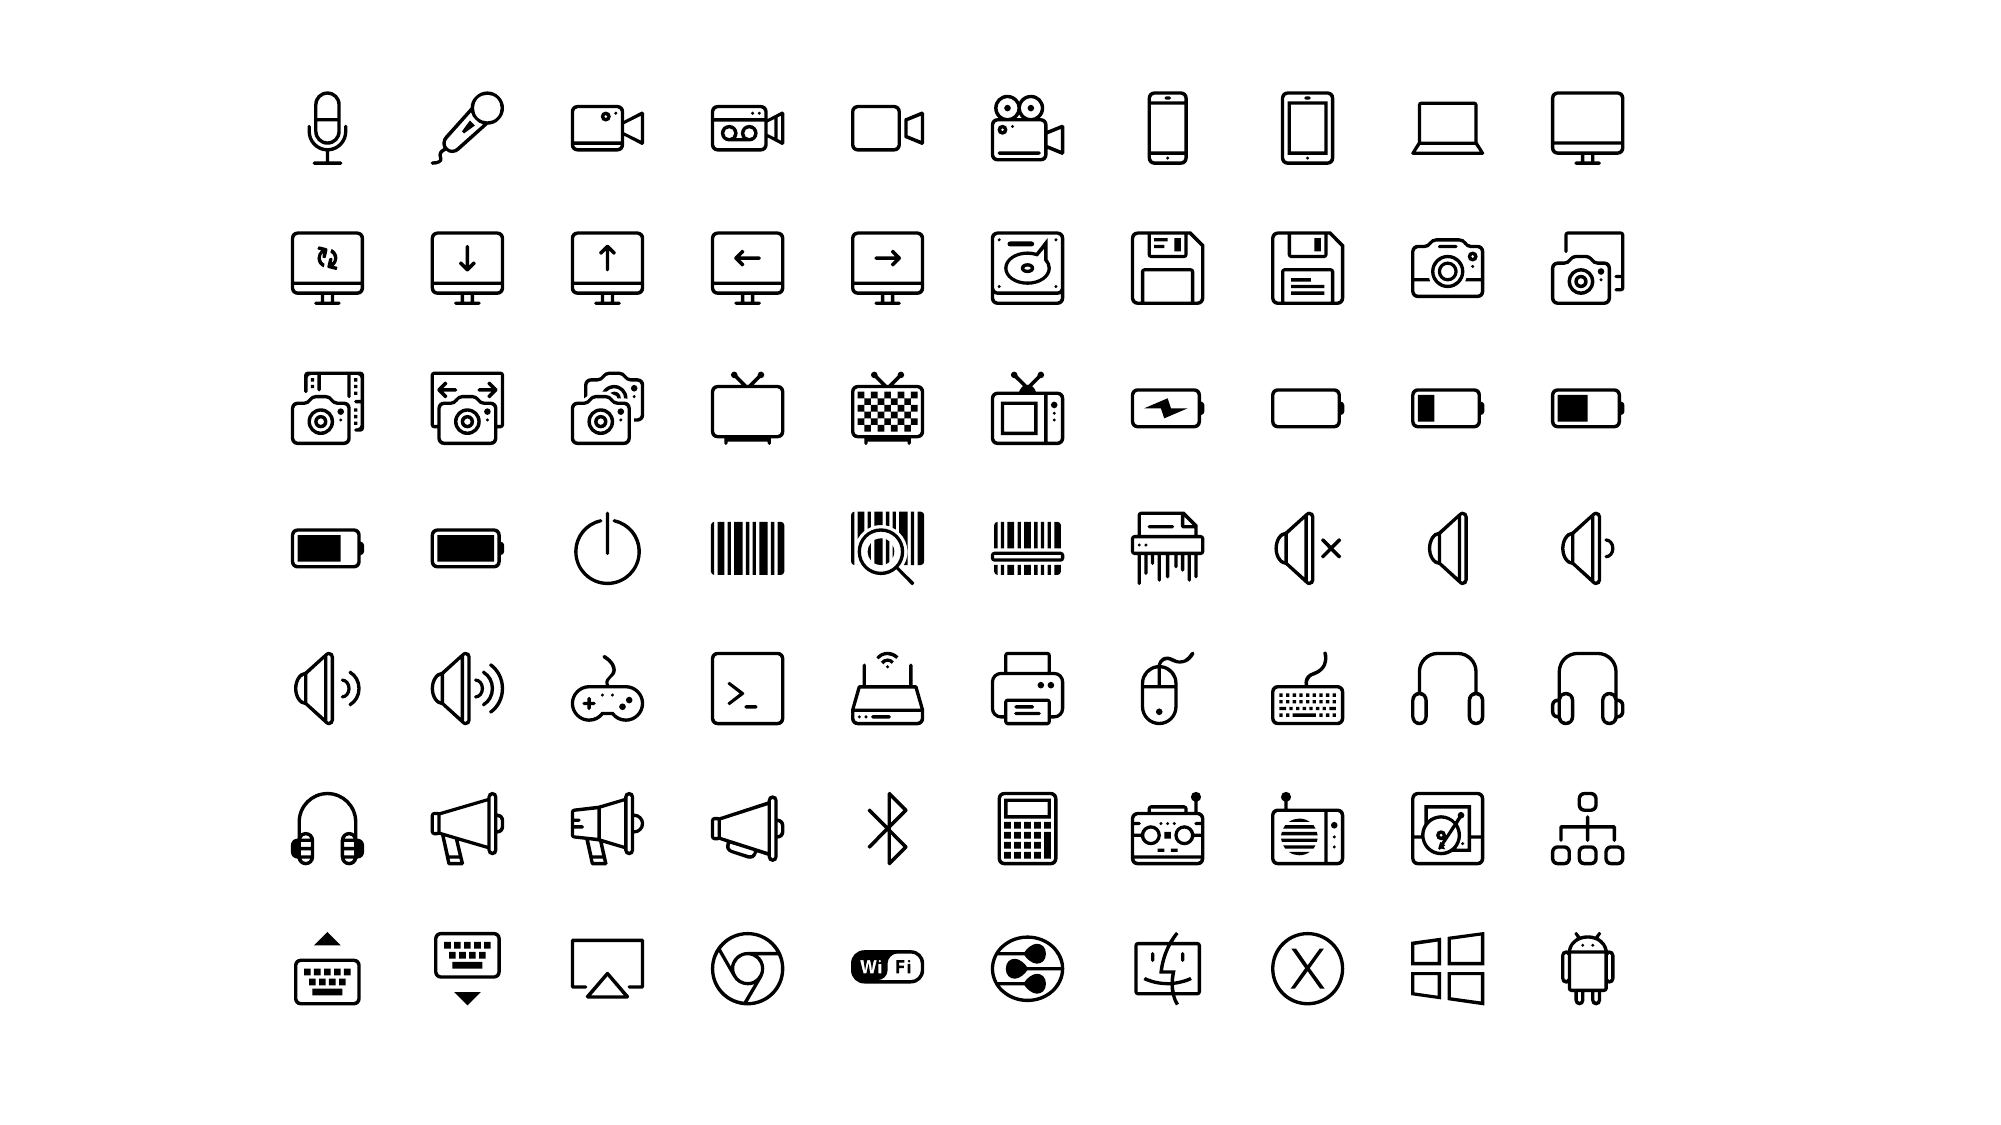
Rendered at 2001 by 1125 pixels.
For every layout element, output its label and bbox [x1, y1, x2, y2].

text_box [1130, 388, 1205, 429]
text_box [1034, 521, 1038, 549]
text_box [851, 371, 925, 446]
text_box [1411, 972, 1442, 1000]
text_box [605, 511, 610, 556]
text_box [867, 791, 908, 866]
text_box [1577, 845, 1598, 866]
text_box [307, 124, 348, 165]
text_box [710, 371, 785, 446]
text_box [1427, 511, 1468, 586]
text_box [1017, 564, 1021, 575]
text_box [430, 528, 505, 569]
text_box [752, 521, 756, 575]
text_box [857, 511, 865, 539]
text_box [314, 91, 341, 145]
text_box [876, 651, 899, 660]
text_box [851, 950, 925, 984]
text_box [851, 104, 901, 152]
text_box [1550, 254, 1612, 305]
text_box [727, 521, 731, 575]
text_box [1140, 651, 1195, 726]
text_box [710, 231, 785, 305]
text_box [745, 521, 750, 575]
text_box [584, 371, 645, 422]
text_box [1561, 931, 1615, 1006]
text_box [885, 511, 890, 527]
text_box [430, 231, 505, 305]
text_box [489, 663, 505, 714]
text_box [430, 91, 505, 165]
text_box [1274, 511, 1315, 586]
text_box [1024, 564, 1031, 575]
text_box [1550, 651, 1625, 726]
text_box [851, 663, 925, 726]
text_box [1147, 91, 1188, 165]
text_box [1271, 231, 1345, 305]
text_box [710, 651, 785, 726]
text_box [1561, 511, 1602, 586]
text_box [1271, 791, 1345, 866]
text_box [857, 528, 915, 586]
text_box [1321, 538, 1342, 559]
text_box [1550, 845, 1571, 866]
text_box [759, 521, 768, 575]
text_box [1134, 931, 1202, 1006]
text_box [1447, 972, 1485, 1006]
text_box [710, 521, 715, 575]
text_box [997, 791, 1058, 866]
text_box [304, 371, 365, 432]
text_box [1447, 931, 1485, 966]
text_box [290, 231, 365, 305]
text_box [313, 931, 341, 946]
text_box [990, 651, 1065, 726]
text_box [290, 528, 365, 569]
text_box [1550, 91, 1625, 165]
text_box [710, 931, 785, 1006]
text_box [1271, 388, 1345, 429]
text_box [1130, 511, 1205, 586]
text_box [1271, 931, 1345, 1006]
text_box [990, 94, 1065, 162]
text_box [777, 521, 785, 575]
text_box [1130, 231, 1205, 305]
text_box [570, 655, 645, 722]
text_box [1007, 564, 1015, 575]
text_box [570, 231, 645, 305]
text_box [1007, 521, 1015, 549]
text_box [1034, 564, 1038, 575]
text_box [910, 511, 915, 566]
text_box [1559, 815, 1617, 842]
text_box [454, 992, 481, 1006]
text_box [899, 511, 908, 566]
text_box [867, 511, 871, 529]
text_box [585, 971, 630, 999]
text_box [570, 104, 645, 152]
text_box [1411, 937, 1442, 966]
text_box [570, 791, 645, 866]
text_box [1577, 791, 1598, 812]
text_box [1040, 564, 1045, 575]
text_box [717, 521, 725, 575]
text_box [994, 564, 998, 575]
text_box [1280, 91, 1335, 165]
text_box [482, 670, 495, 707]
text_box [290, 791, 365, 866]
text_box [574, 519, 641, 586]
text_box [1054, 564, 1061, 575]
text_box [570, 394, 631, 446]
text_box [874, 511, 883, 526]
text_box [1054, 521, 1061, 549]
text_box [1271, 651, 1345, 726]
text_box [710, 795, 785, 862]
text_box [1017, 521, 1021, 549]
text_box [880, 658, 894, 665]
text_box [904, 111, 925, 145]
text_box [990, 551, 1065, 562]
text_box [1550, 388, 1625, 429]
text_box [434, 931, 501, 979]
text_box [1411, 791, 1485, 866]
text_box [1604, 845, 1625, 866]
text_box [851, 231, 925, 305]
text_box [290, 394, 351, 446]
text_box [1047, 564, 1051, 575]
text_box [1000, 521, 1005, 549]
text_box [770, 521, 775, 575]
text_box [734, 521, 743, 575]
text_box [294, 958, 361, 1006]
text_box [430, 651, 471, 726]
text_box [348, 670, 361, 707]
text_box [1564, 231, 1625, 292]
text_box [570, 938, 645, 989]
text_box [892, 511, 896, 530]
text_box [1411, 651, 1485, 726]
text_box [1411, 238, 1485, 299]
text_box [294, 651, 335, 726]
text_box [1411, 101, 1485, 155]
text_box [1047, 521, 1051, 549]
text_box [851, 511, 855, 566]
text_box [430, 791, 505, 866]
text_box [710, 104, 785, 152]
text_box [430, 371, 505, 446]
text_box [990, 371, 1065, 446]
text_box [1411, 388, 1485, 429]
text_box [340, 678, 351, 699]
text_box [994, 521, 998, 549]
text_box [474, 678, 485, 699]
text_box [1040, 521, 1045, 549]
text_box [1000, 564, 1005, 575]
text_box [917, 511, 925, 566]
text_box [1130, 791, 1205, 866]
text_box [1024, 521, 1031, 549]
text_box [1604, 538, 1615, 559]
text_box [990, 231, 1065, 305]
text_box [990, 935, 1065, 1003]
